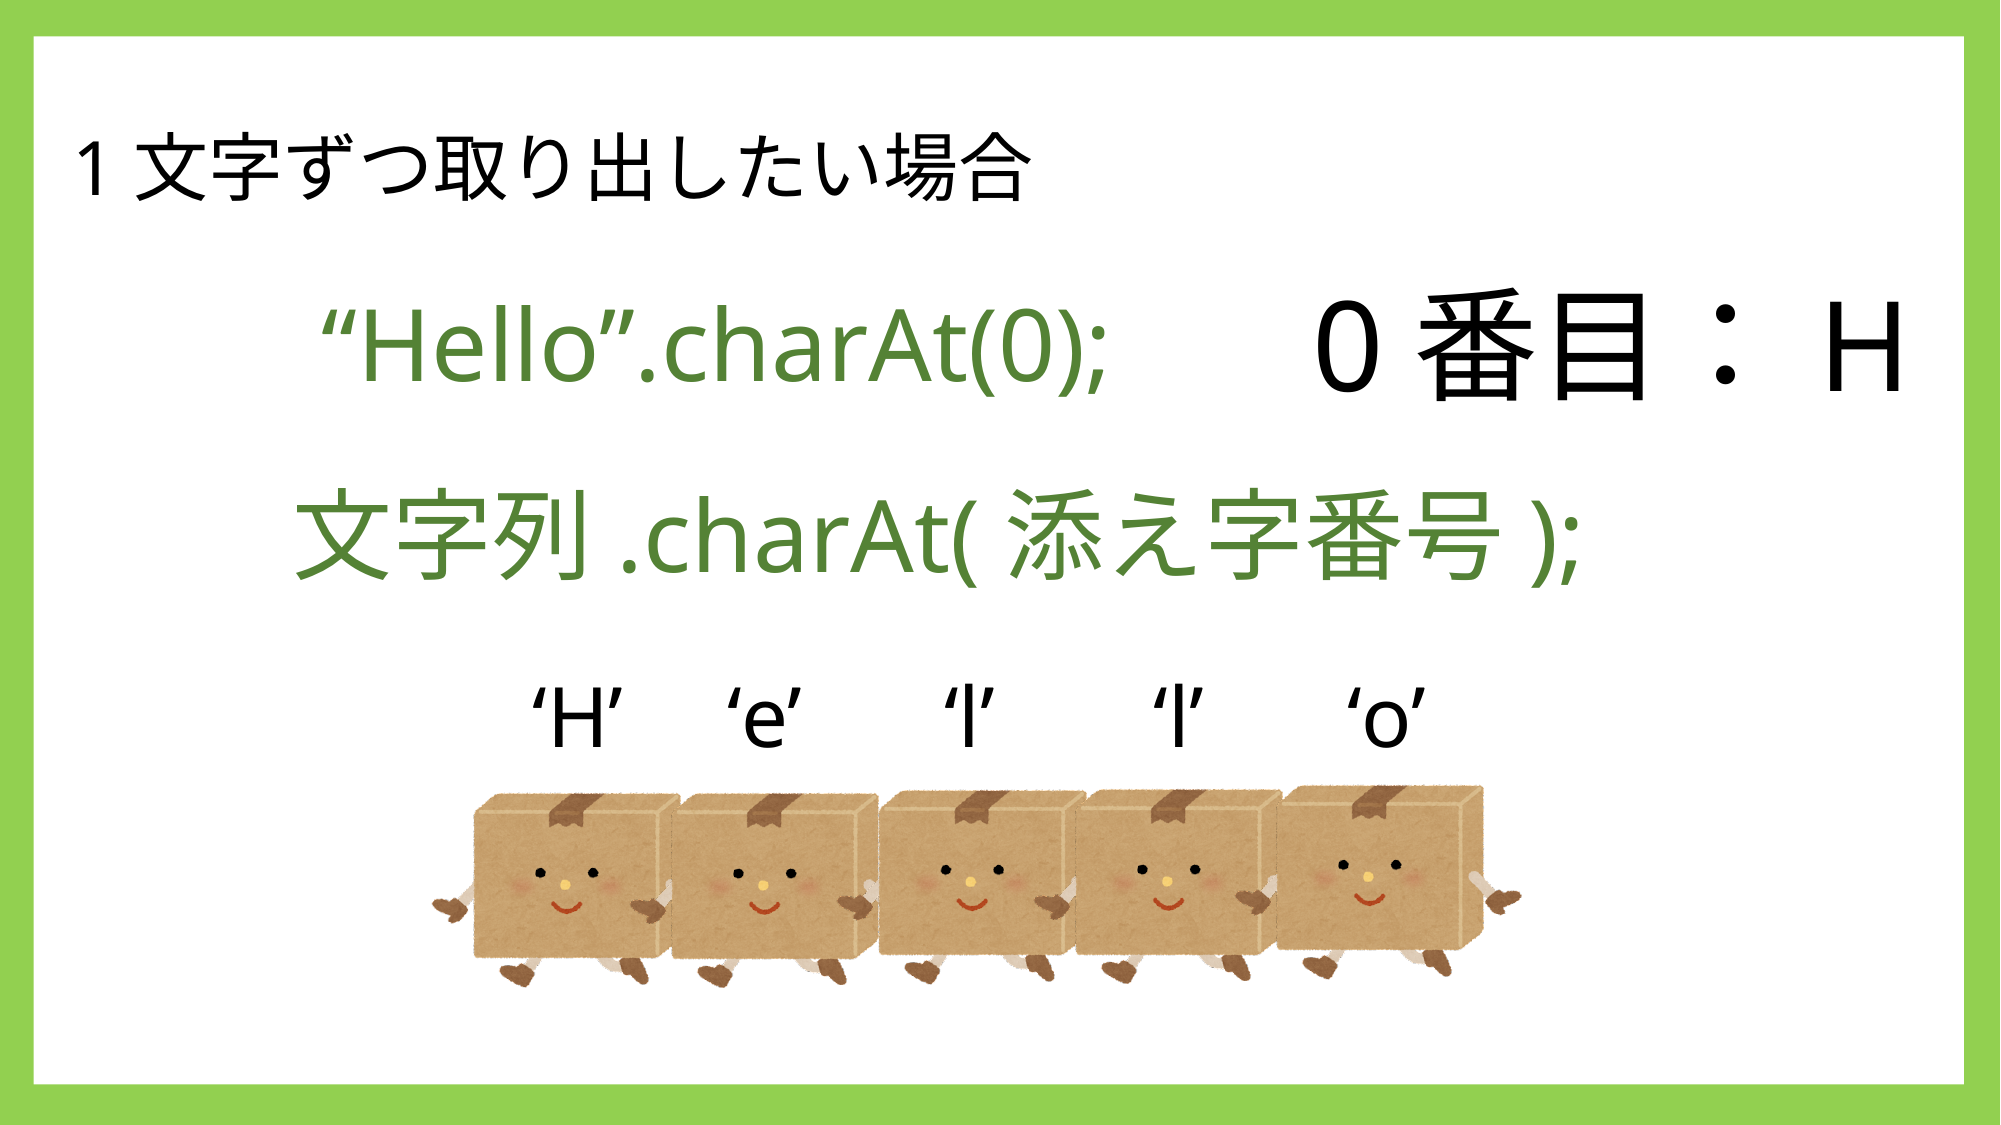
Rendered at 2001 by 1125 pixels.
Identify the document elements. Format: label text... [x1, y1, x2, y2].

text_box 文字列.charAt(添え字番号); [277, 465, 1601, 601]
text_box 1文字ずつ取り出したい場合 [57, 113, 1048, 219]
text_box ‘e’ [712, 656, 818, 744]
text_box ‘l’ [929, 656, 1010, 741]
text_box ‘l’ [1139, 656, 1220, 740]
text_box 0番目：H [1297, 258, 1927, 424]
text_box ‘o’ [1332, 656, 1441, 736]
text_box ‘H’ [518, 656, 639, 744]
picture [422, 736, 1529, 1020]
text_box “Hello”.charAt(0); [306, 274, 1128, 409]
